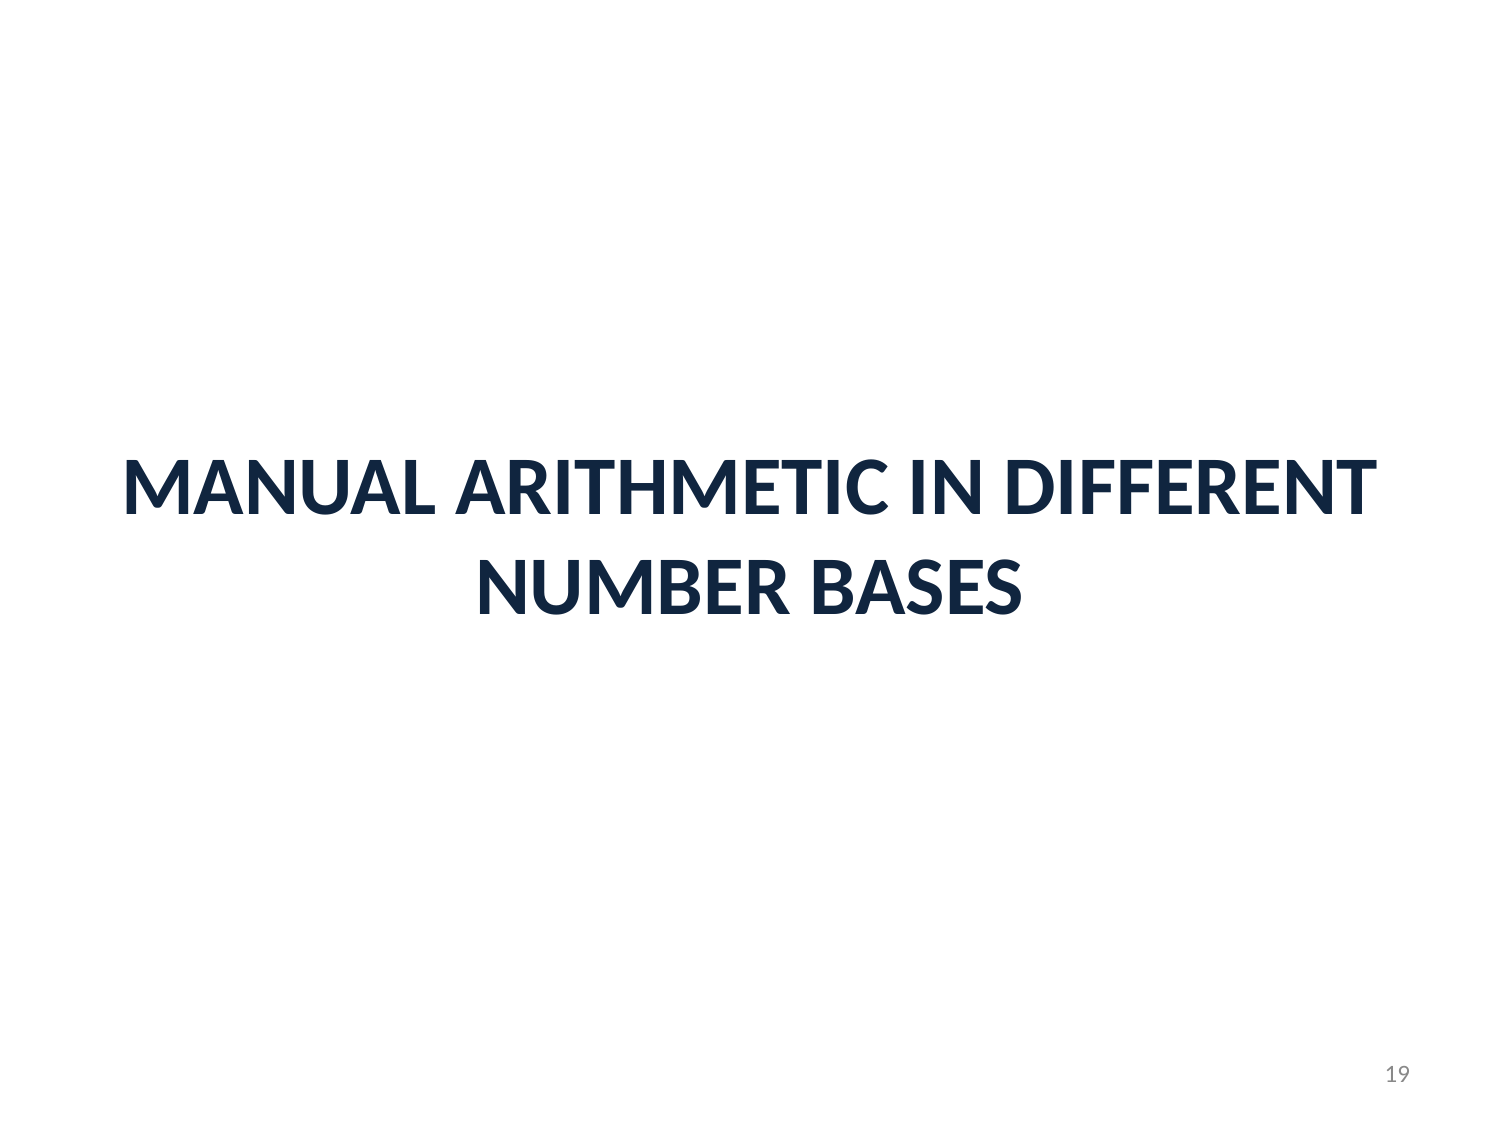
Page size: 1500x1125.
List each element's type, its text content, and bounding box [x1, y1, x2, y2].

title MANUAL ARITHMETIC IN DIFFERENT NUMBER BASES [0, 412, 1500, 650]
slide_number 19 [1074, 1042, 1425, 1103]
